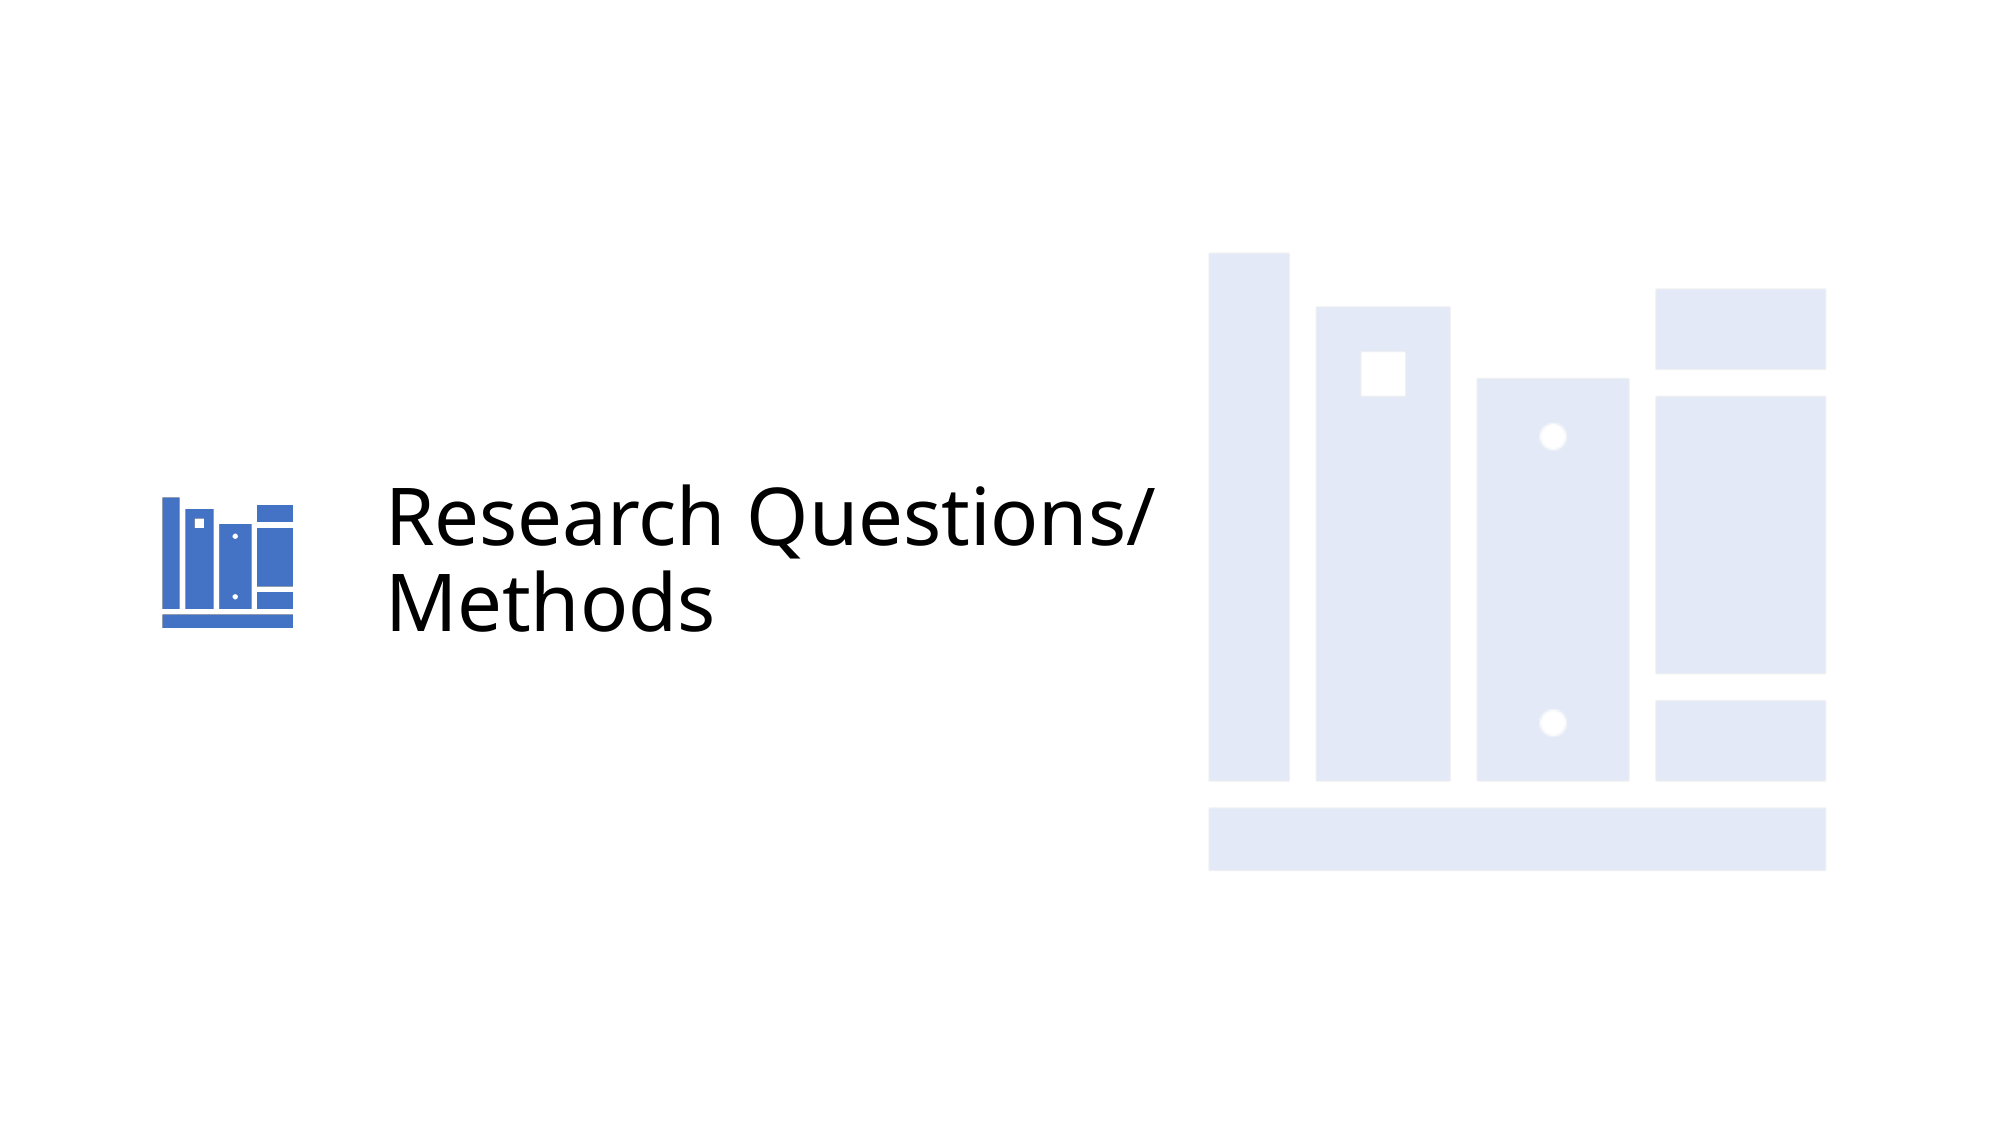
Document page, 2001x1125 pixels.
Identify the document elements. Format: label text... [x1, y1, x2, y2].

picture [1089, 133, 1947, 992]
picture [137, 472, 318, 653]
title Research Questions/ Methods [370, 441, 1089, 683]
